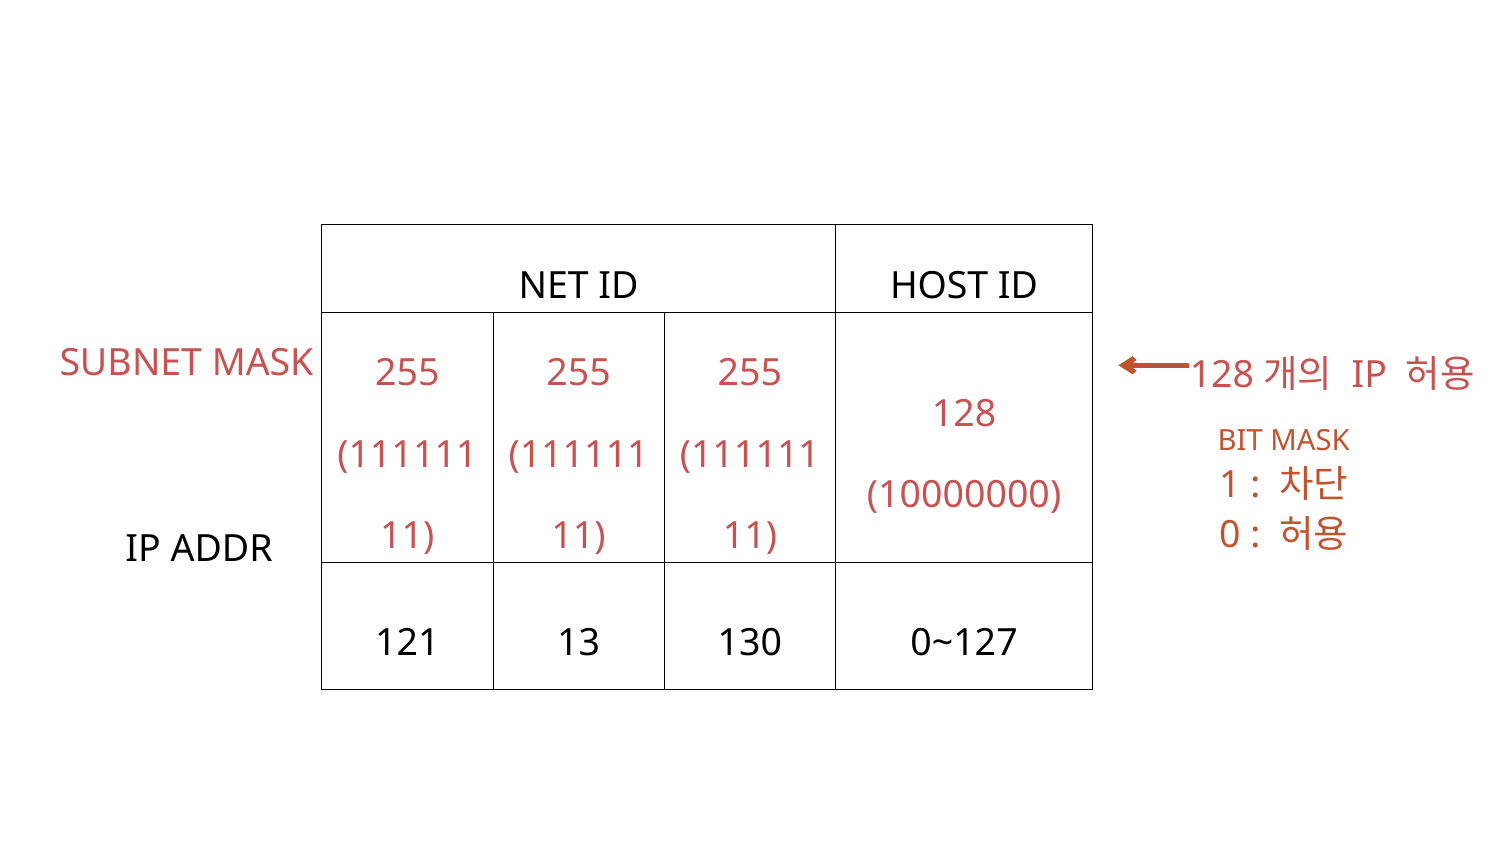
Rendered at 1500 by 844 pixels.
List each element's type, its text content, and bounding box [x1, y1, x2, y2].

table_header HOST ID [836, 225, 1092, 312]
text_box IP ADDR [110, 489, 288, 577]
text_box 128개의 IP 허용 [1174, 315, 1490, 403]
table_cell 13 [494, 563, 664, 689]
table_cell 130 [665, 563, 835, 689]
table_cell 128 (10000000) [836, 313, 1092, 562]
table_cell 121 [322, 563, 493, 689]
table_cell 255 (11111111) [322, 313, 493, 562]
table_cell 255 (11111111) [494, 313, 664, 562]
table_cell 0~127 [836, 563, 1092, 689]
table_cell 255 (11111111) [665, 313, 835, 562]
table_header NET ID [322, 225, 835, 312]
text_box BIT MASK 1 : 차단 0 : 허용 [1202, 410, 1365, 563]
text_box SUBNET MASK [44, 303, 329, 391]
